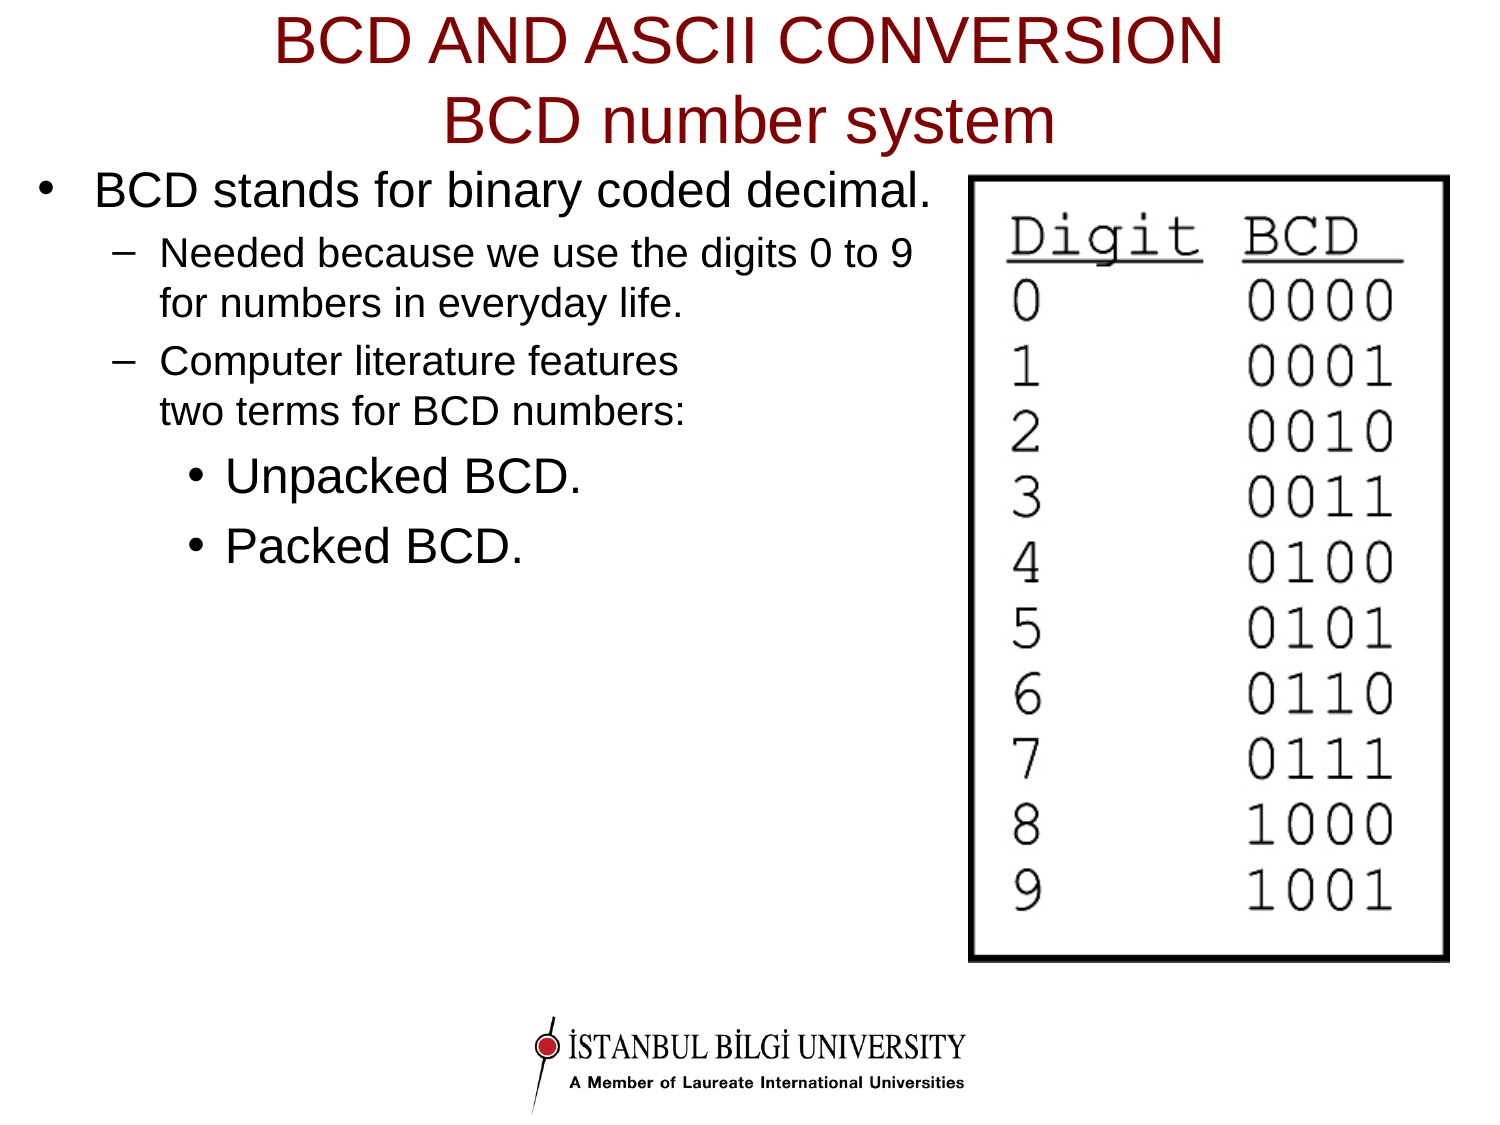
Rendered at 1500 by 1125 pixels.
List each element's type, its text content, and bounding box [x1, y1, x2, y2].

title BCD AND ASCII CONVERSION BCD number system [75, 0, 1425, 171]
picture [531, 1016, 966, 1116]
picture [968, 174, 1451, 963]
list BCD stands for binary coded decimal. Needed because we use the digits 0 to 9 for numbers in everyday life. Computer literature features two terms for BCD numbers: Unpacked BCD. Packed BCD. [22, 149, 950, 688]
